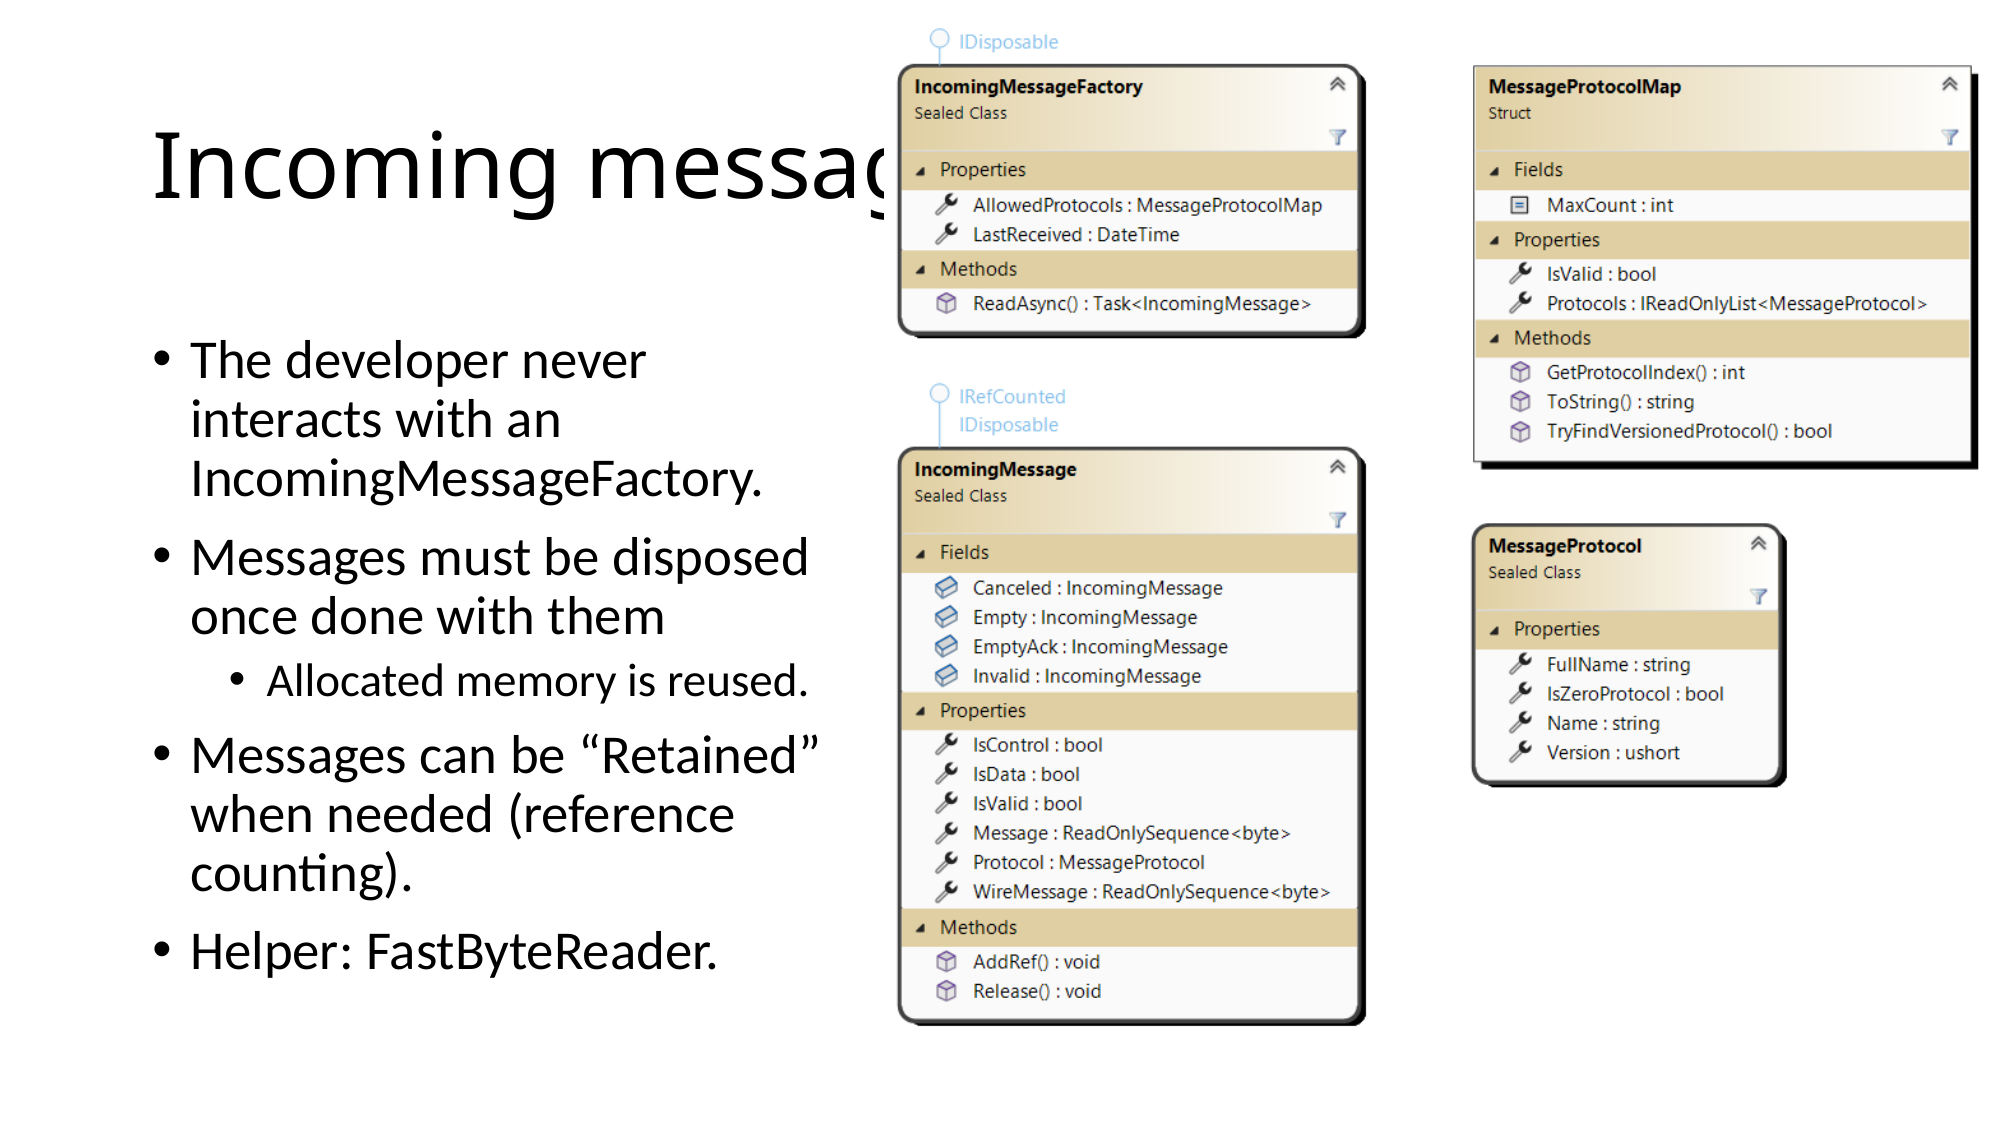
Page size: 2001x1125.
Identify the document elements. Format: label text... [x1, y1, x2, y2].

picture [884, 13, 1986, 1035]
text_box The developer never interacts with an IncomingMessageFactory. Messages must be disposed once done with them Allocated memory is reused. Messages can be “Retained” when needed (reference counting). Helper: FastByteReader. [137, 324, 842, 1066]
title Incoming messages [137, 59, 884, 278]
